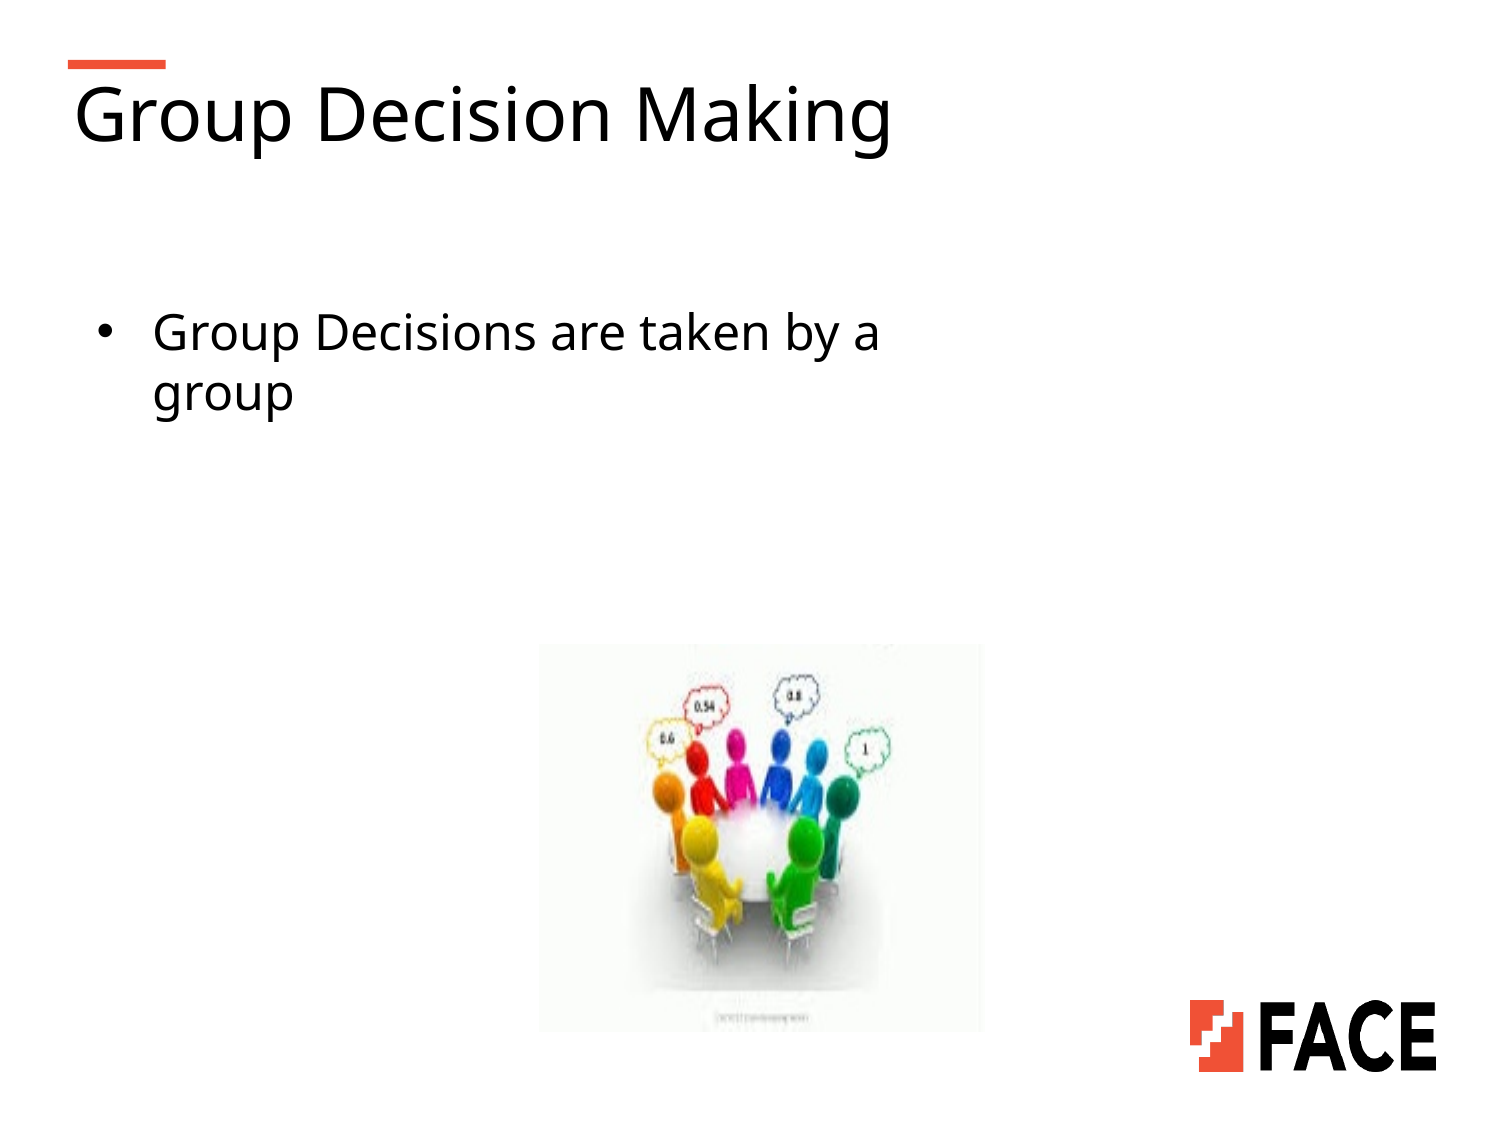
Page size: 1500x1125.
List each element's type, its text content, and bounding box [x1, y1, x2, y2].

text_box Group Decision Making [58, 58, 1421, 200]
picture [538, 644, 985, 1032]
picture [1189, 1000, 1436, 1072]
text_box Group Decisions are taken by a group [81, 292, 926, 446]
